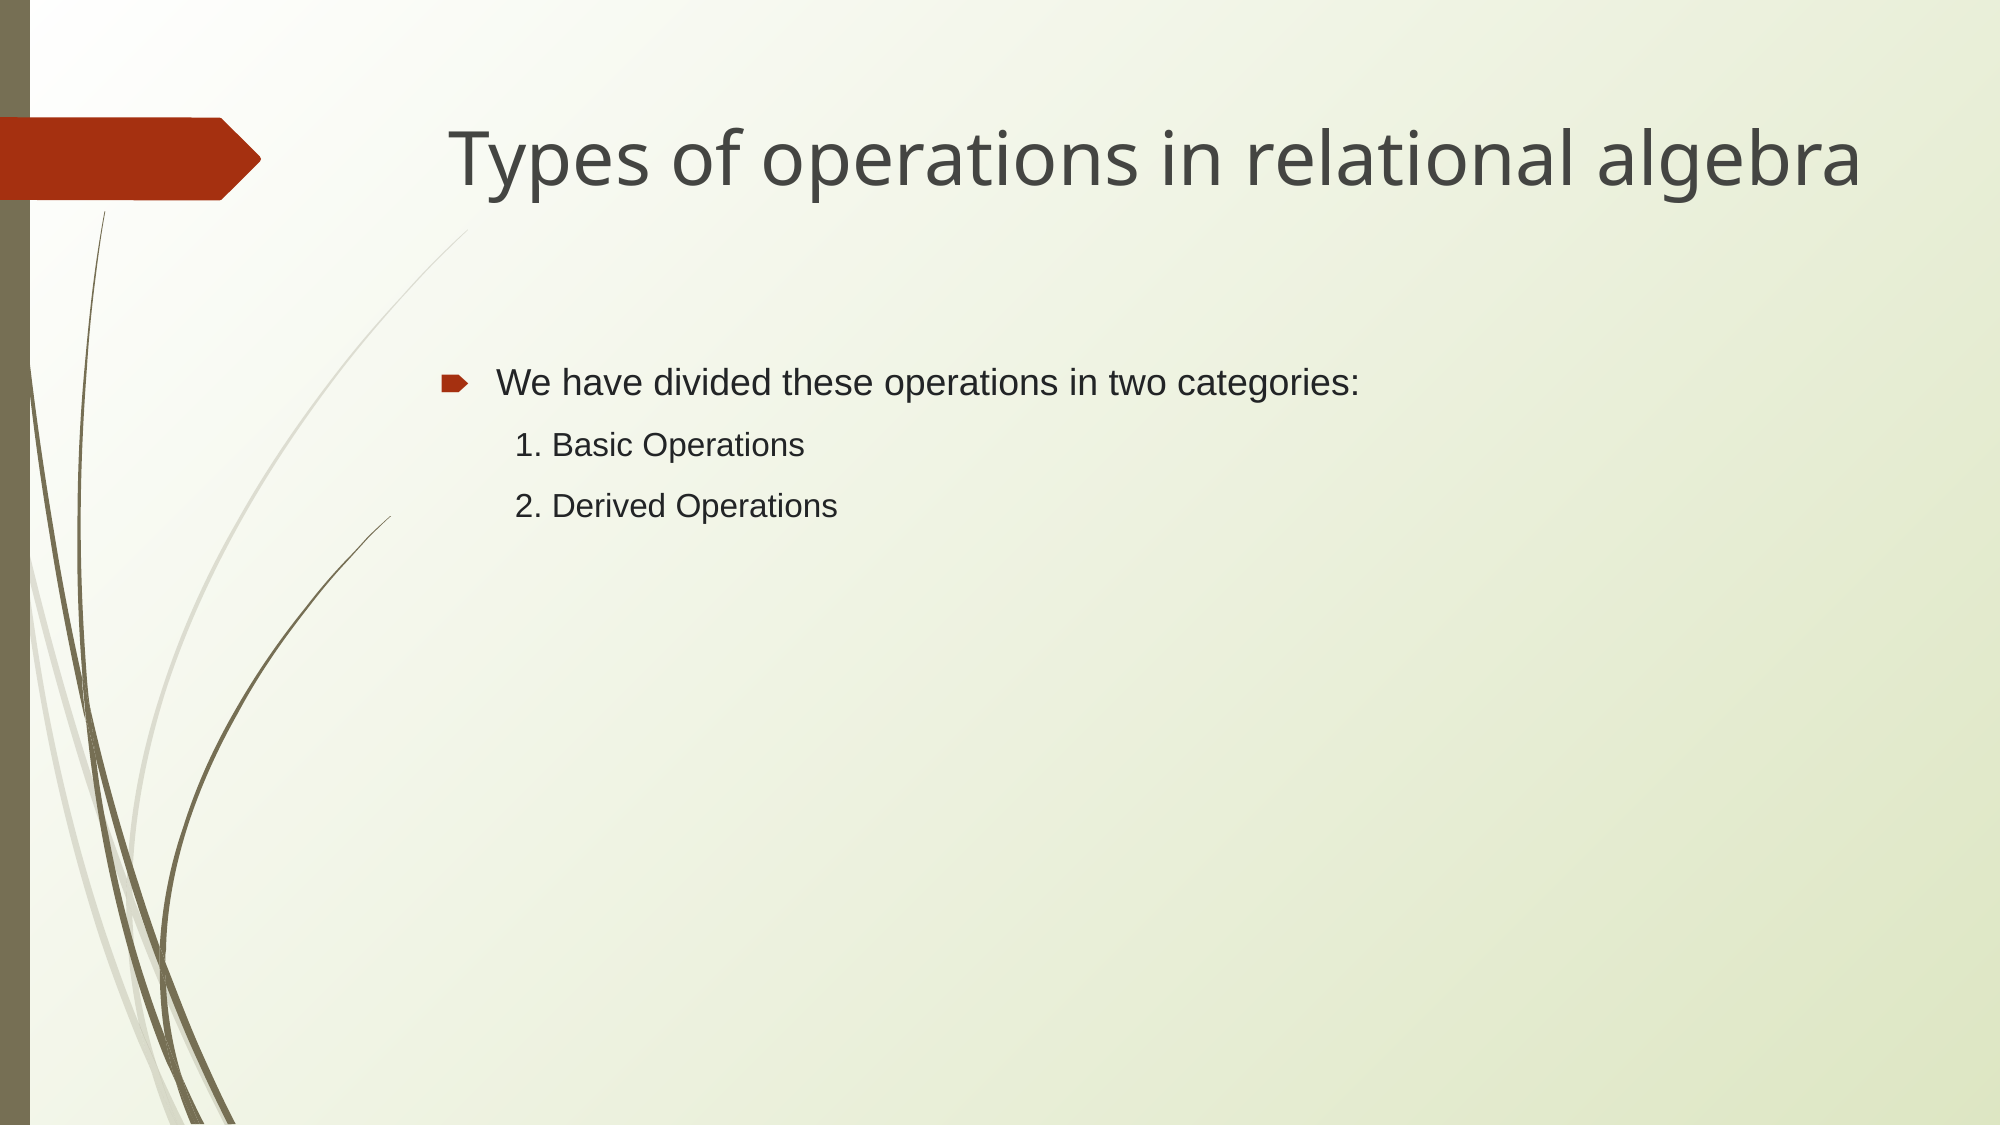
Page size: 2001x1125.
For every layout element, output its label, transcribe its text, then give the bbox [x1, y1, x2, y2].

list We have divided these operations in two categories: 1. Basic Operations 2. Derived Operations [424, 350, 1888, 970]
title Types of operations in relational algebra [425, 102, 1888, 313]
